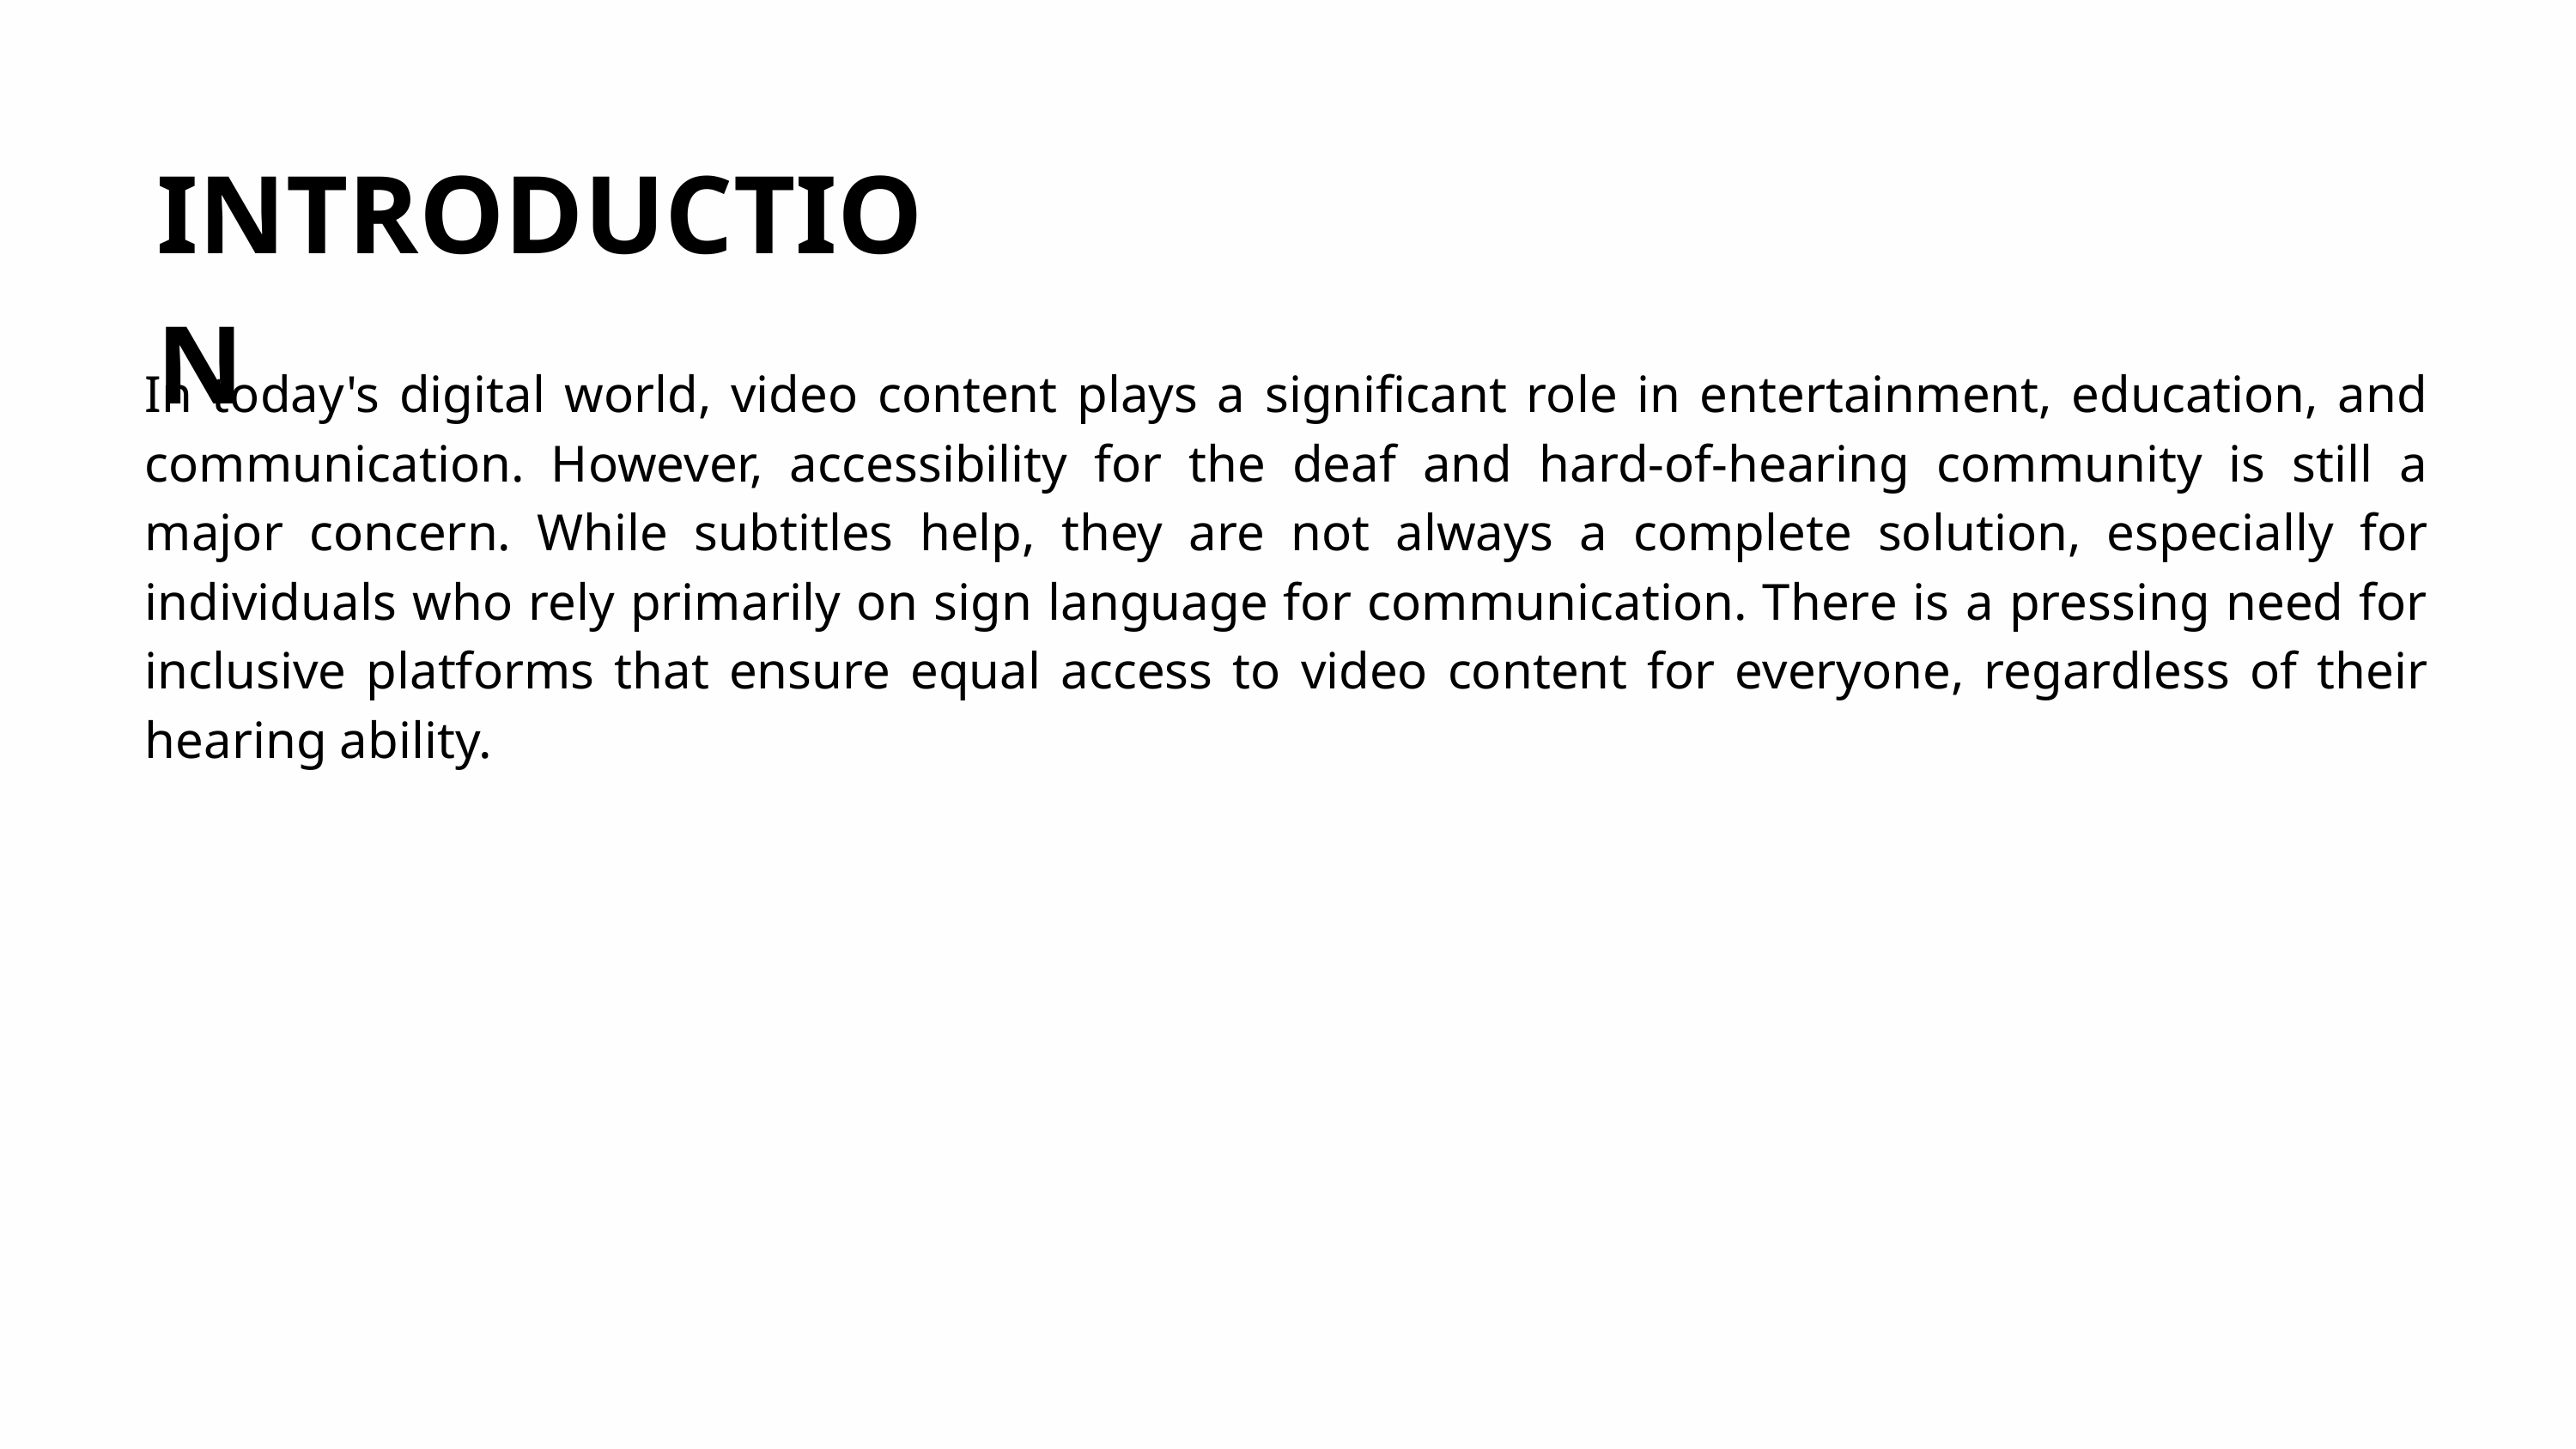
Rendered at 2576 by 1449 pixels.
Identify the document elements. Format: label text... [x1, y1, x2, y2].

text_box INTRODUCTION [156, 124, 999, 353]
text_box In today's digital world, video content plays a significant role in entertainment, education, and communication. However, accessibility for the deaf and hard-of-hearing community is still a major concern. While subtitles help, they are not always a complete solution, especially for individuals who rely primarily on sign language for communication. There is a pressing need for inclusive platforms that ensure equal access to video content for everyone, regardless of their hearing ability. [144, 353, 2432, 769]
